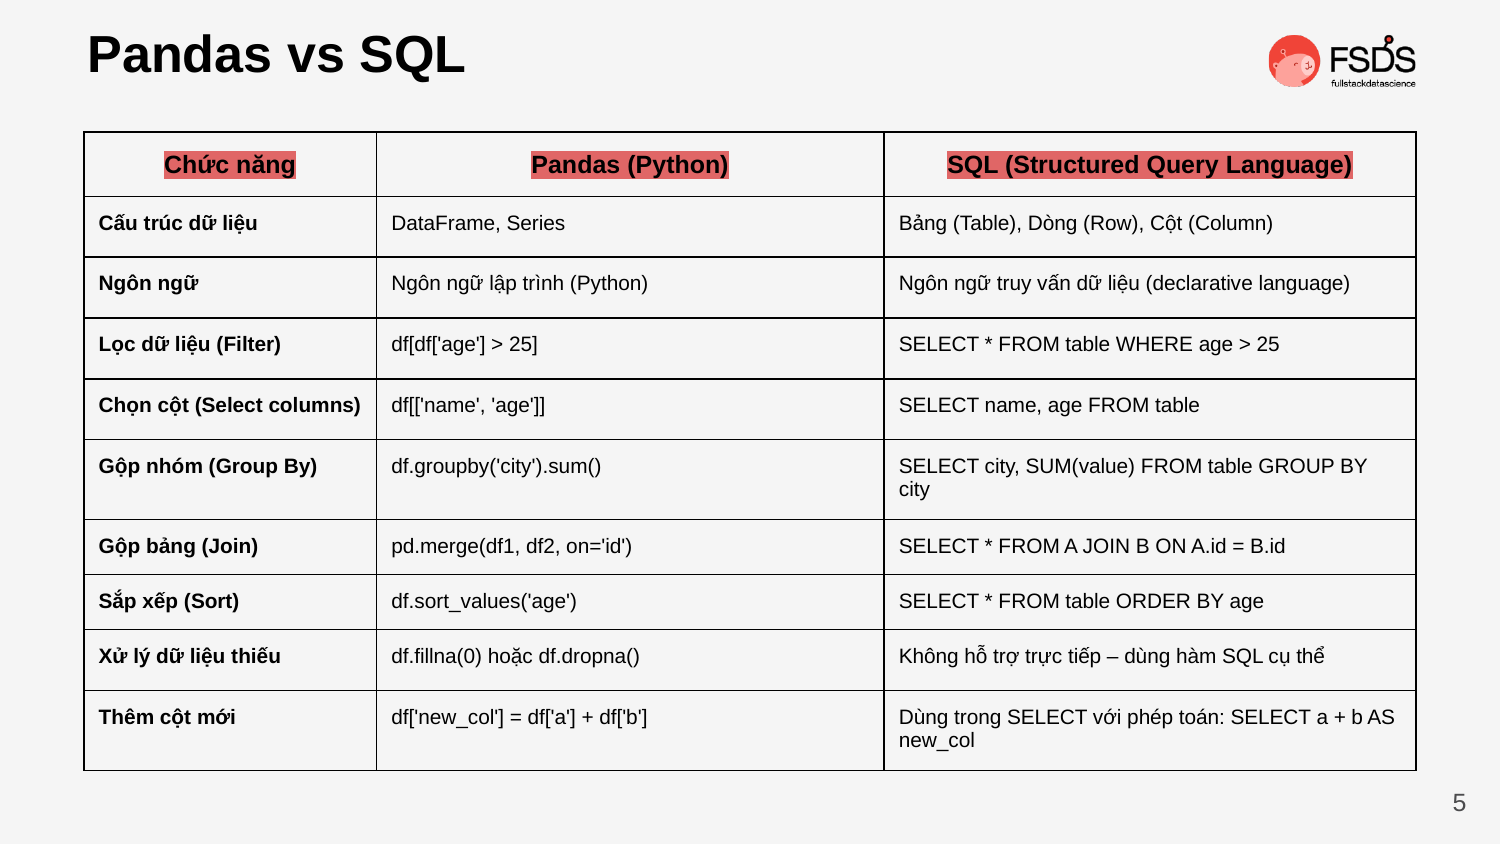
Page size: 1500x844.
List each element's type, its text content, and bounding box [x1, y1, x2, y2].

table_cell Sắp xếp (Sort) [85, 575, 376, 629]
table_cell SELECT * FROM table WHERE age > 25 [885, 319, 1415, 378]
table_cell df.fillna(0) hoặc df.dropna() [377, 630, 883, 690]
table_cell Thêm cột mới [85, 691, 376, 770]
table_cell Xử lý dữ liệu thiếu [85, 630, 376, 690]
table_cell df['new_col'] = df['a'] + df['b'] [377, 691, 883, 770]
table_cell df.sort_values('age') [377, 575, 883, 629]
table_cell Gộp bảng (Join) [85, 520, 376, 574]
table_cell Ngôn ngữ [85, 258, 376, 317]
text_box Pandas vs SQL [87, 33, 1263, 83]
table_cell df.groupby('city').sum() [377, 440, 883, 519]
text_box [1268, 34, 1416, 87]
table_cell Ngôn ngữ lập trình (Python) [377, 258, 883, 317]
table_cell SELECT * FROM A JOIN B ON A.id = B.id [885, 520, 1415, 574]
table_cell Lọc dữ liệu (Filter) [85, 319, 376, 378]
table_cell SELECT * FROM table ORDER BY age [885, 575, 1415, 629]
table_cell SELECT name, age FROM table [885, 380, 1415, 439]
table_header Pandas (Python) [377, 133, 883, 196]
table_header Chức năng [85, 133, 376, 196]
table_cell Chọn cột (Select columns) [85, 380, 376, 439]
table_cell pd.merge(df1, df2, on='id') [377, 520, 883, 574]
table_cell DataFrame, Series [377, 197, 883, 256]
table_cell Không hỗ trợ trực tiếp – dùng hàm SQL cụ thể [885, 630, 1415, 690]
table_cell Dùng trong SELECT với phép toán: SELECT a + b AS new_col [885, 691, 1415, 770]
table_cell df[df['age'] > 25] [377, 319, 883, 378]
table_cell Gộp nhóm (Group By) [85, 440, 376, 519]
table_cell SELECT city, SUM(value) FROM table GROUP BY city [885, 440, 1415, 519]
table_cell Cấu trúc dữ liệu [85, 197, 376, 256]
table_cell Ngôn ngữ truy vấn dữ liệu (declarative language) [885, 258, 1415, 317]
text_box 5 [1414, 786, 1467, 817]
table_header SQL (Structured Query Language) [885, 133, 1415, 196]
table_cell Bảng (Table), Dòng (Row), Cột (Column) [885, 197, 1415, 256]
table_cell df[['name', 'age']] [377, 380, 883, 439]
